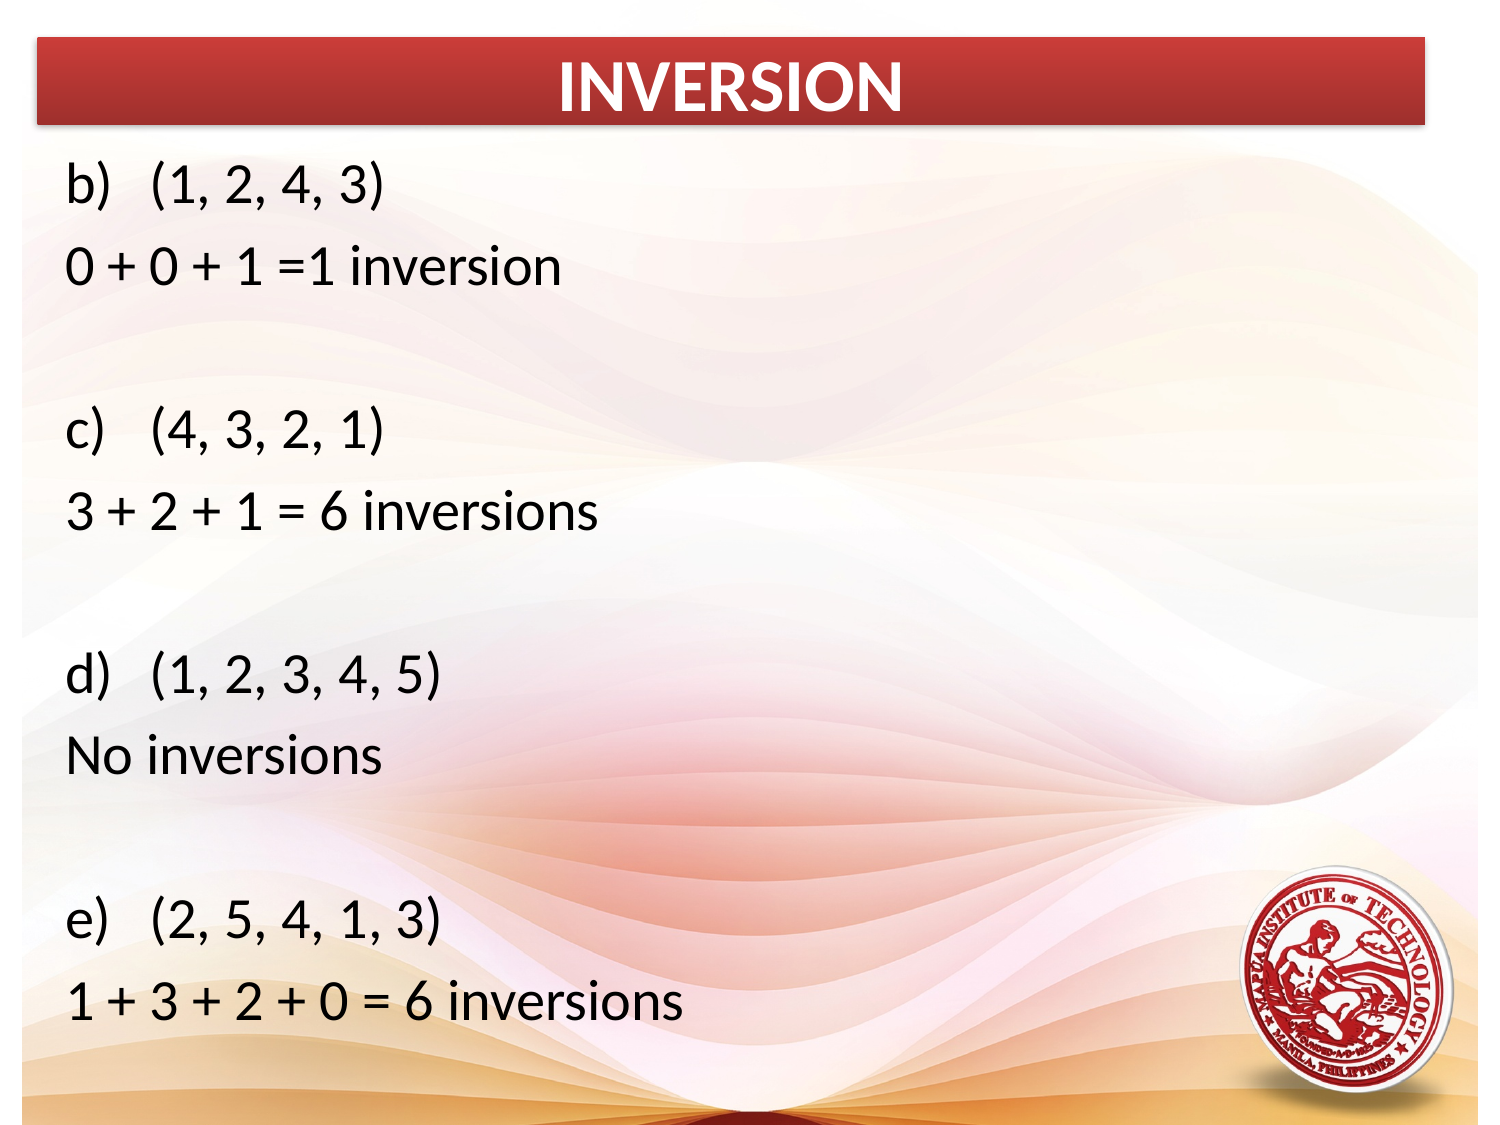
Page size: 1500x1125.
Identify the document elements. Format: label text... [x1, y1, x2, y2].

text_box INVERSION [37, 37, 1425, 125]
picture [22, 0, 1478, 1125]
subtitle (1, 2, 4, 3) 0 + 0 + 1 =1 inversion (4, 3, 2, 1) 3 + 2 + 1 = 6 inversions (1, 2, 3, 4, 5) No inversions (2, 5, 4, 1, 3) 1 + 3 + 2 + 0 = 6 inversions [50, 137, 1413, 1063]
